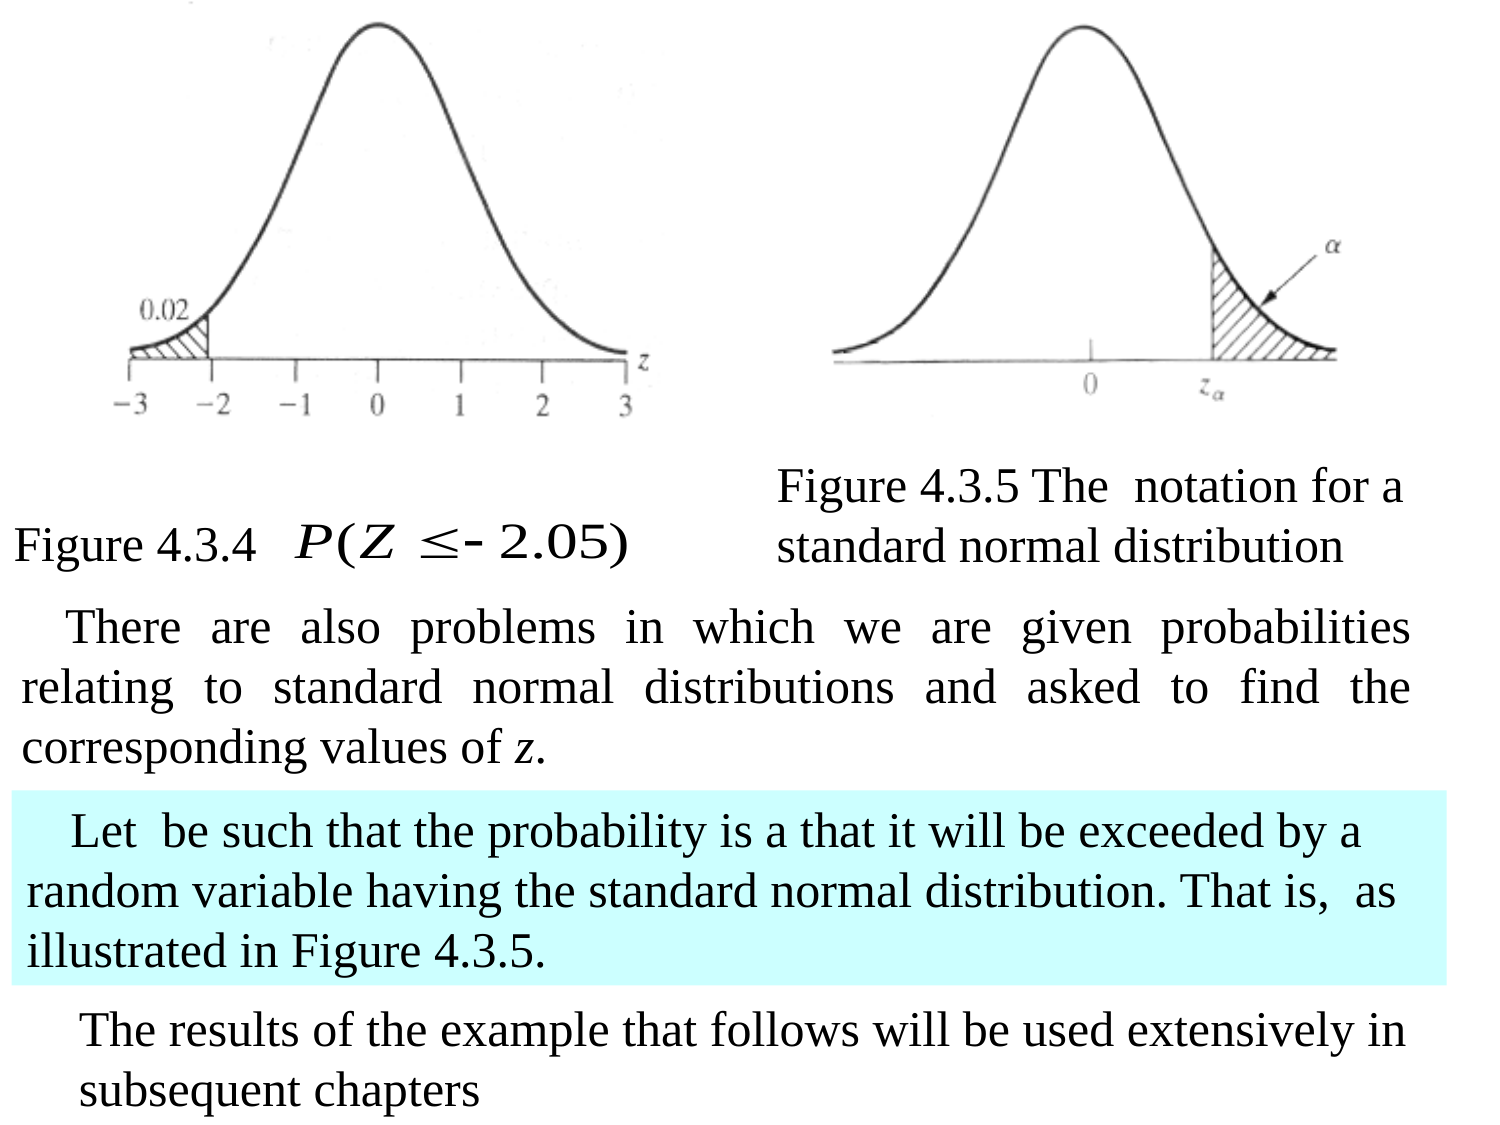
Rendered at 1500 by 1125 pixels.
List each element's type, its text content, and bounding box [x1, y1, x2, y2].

text_box The results of the example that follows will be used extensively in subsequent chapters [63, 988, 1428, 1124]
picture [802, 9, 1406, 425]
text_box Figure 4.3.4 [0, 504, 1499, 580]
text_box There are also problems in which we are given probabilities relating to standard normal distributions and asked to find the corresponding values of z. [6, 585, 1428, 781]
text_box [283, 512, 642, 580]
picture [94, 0, 667, 437]
